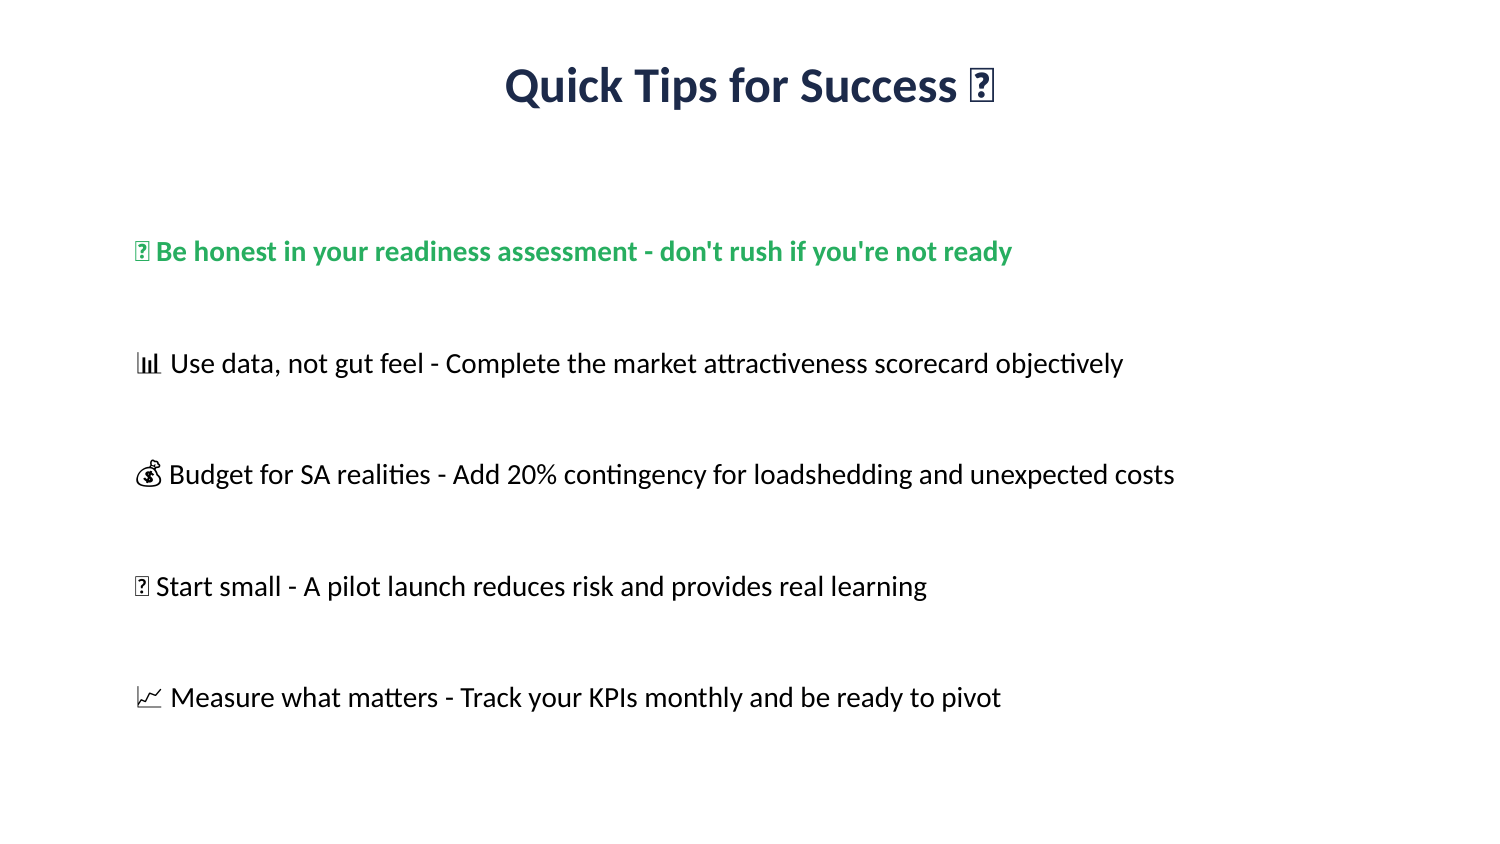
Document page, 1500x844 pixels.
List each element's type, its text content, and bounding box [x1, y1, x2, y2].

text_box 🎯 Be honest in your readiness assessment - don't rush if you're not ready 📊 Use data, not gut feel - Complete the market attractiveness scorecard objectively 💰 Budget for SA realities - Add 20% contingency for loadshedding and unexpected costs 🚀 Start small - A pilot launch reduces risk and provides real learning 📈 Measure what matters - Track your KPIs monthly and be ready to pivot [119, 179, 1380, 722]
text_box Quick Tips for Success 💡 [490, 44, 1010, 120]
